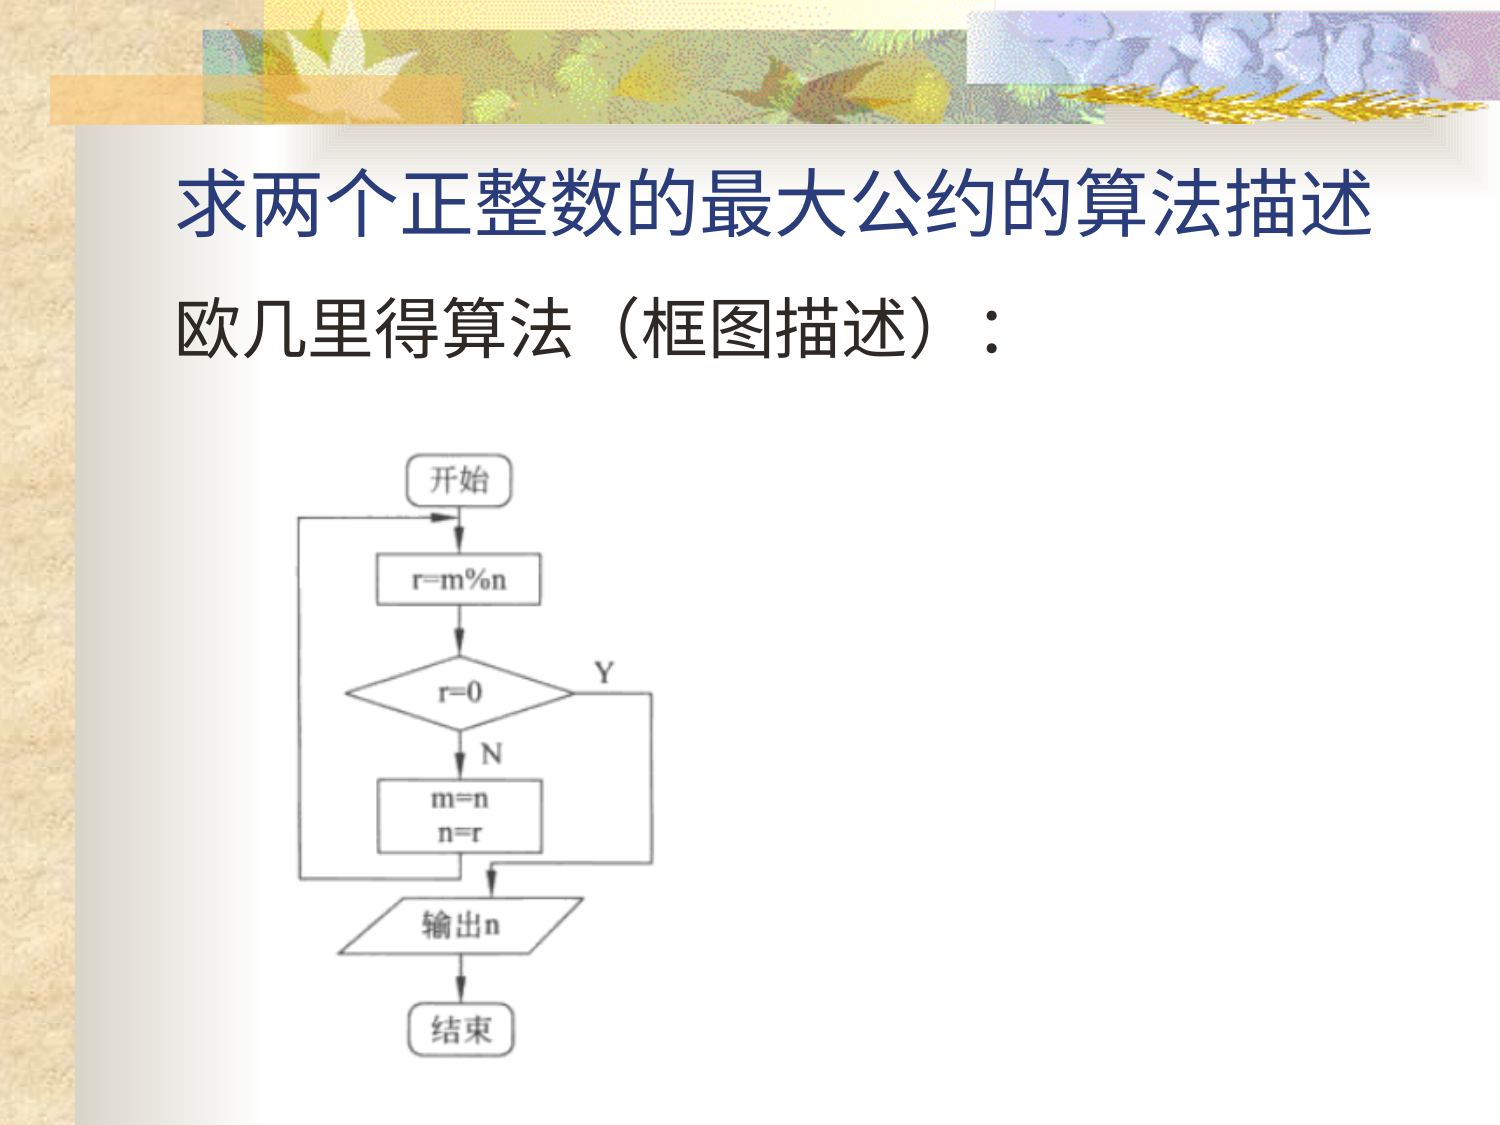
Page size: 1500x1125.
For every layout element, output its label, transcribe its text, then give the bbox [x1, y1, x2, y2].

picture [265, 432, 692, 1082]
list 欧几里得算法（框图描述）： [159, 278, 1459, 1081]
picture [0, 0, 1500, 1125]
title 求两个正整数的最大公约的算法描述 [159, 148, 1435, 255]
